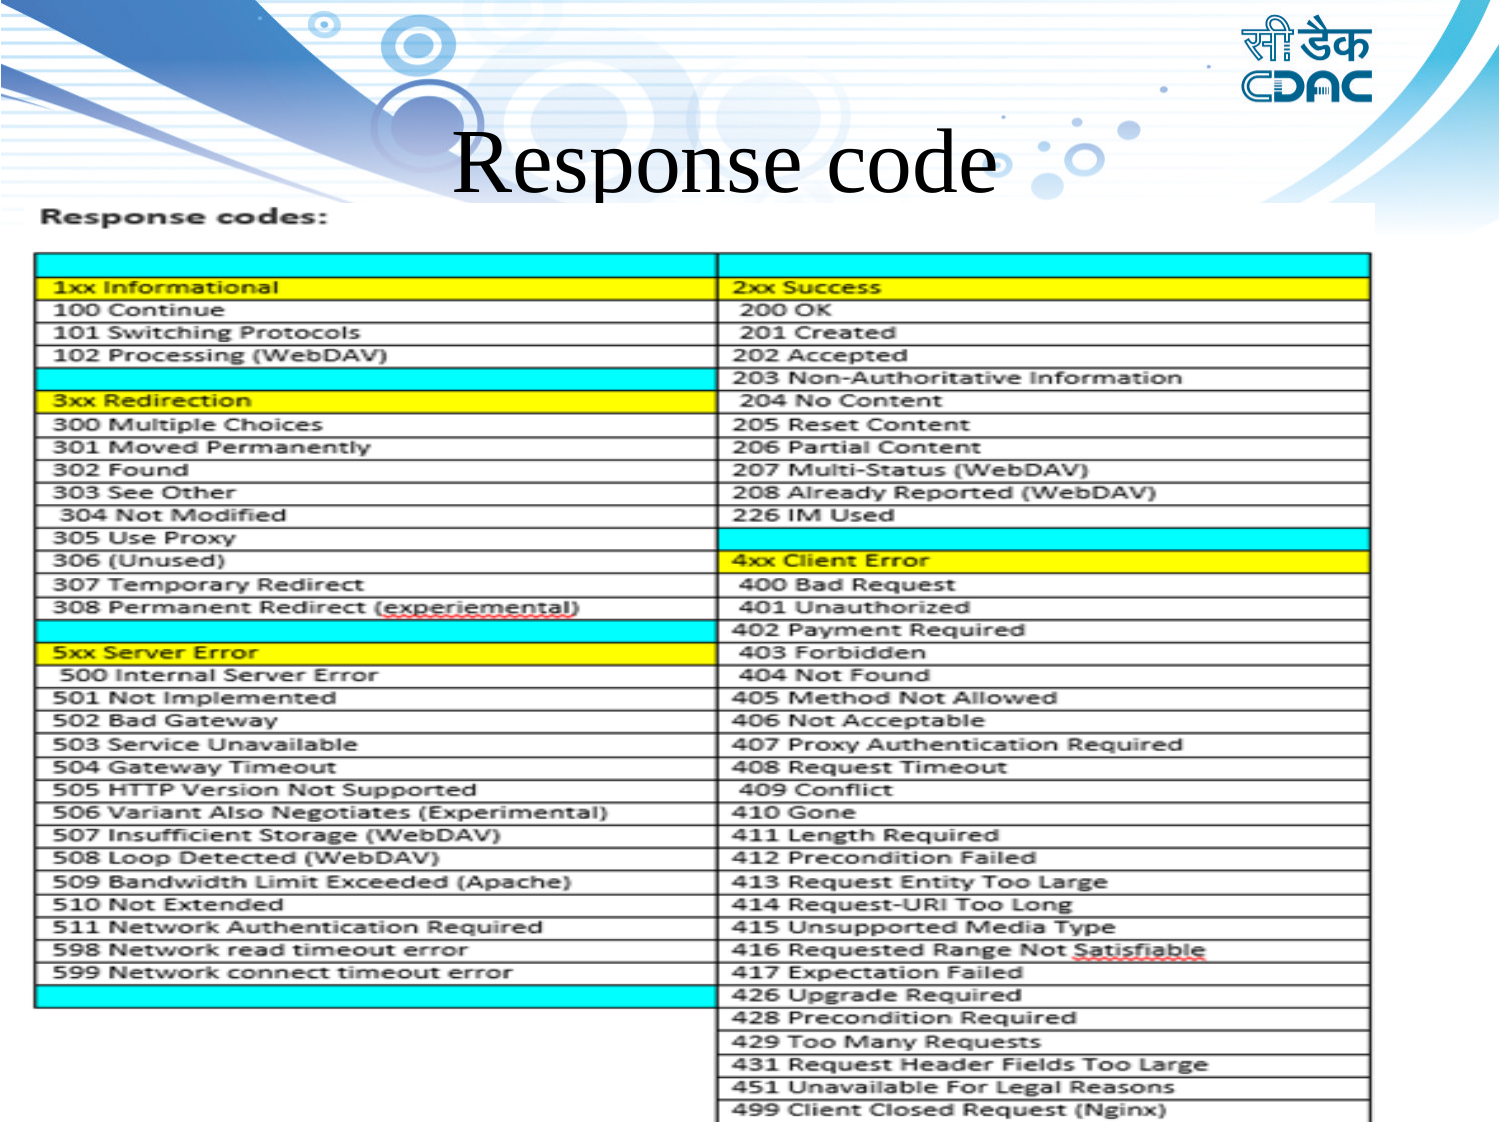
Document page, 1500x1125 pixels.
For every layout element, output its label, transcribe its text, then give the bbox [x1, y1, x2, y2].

picture [1, 0, 1499, 335]
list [24, 203, 1375, 1122]
title Response code [99, 62, 1375, 203]
